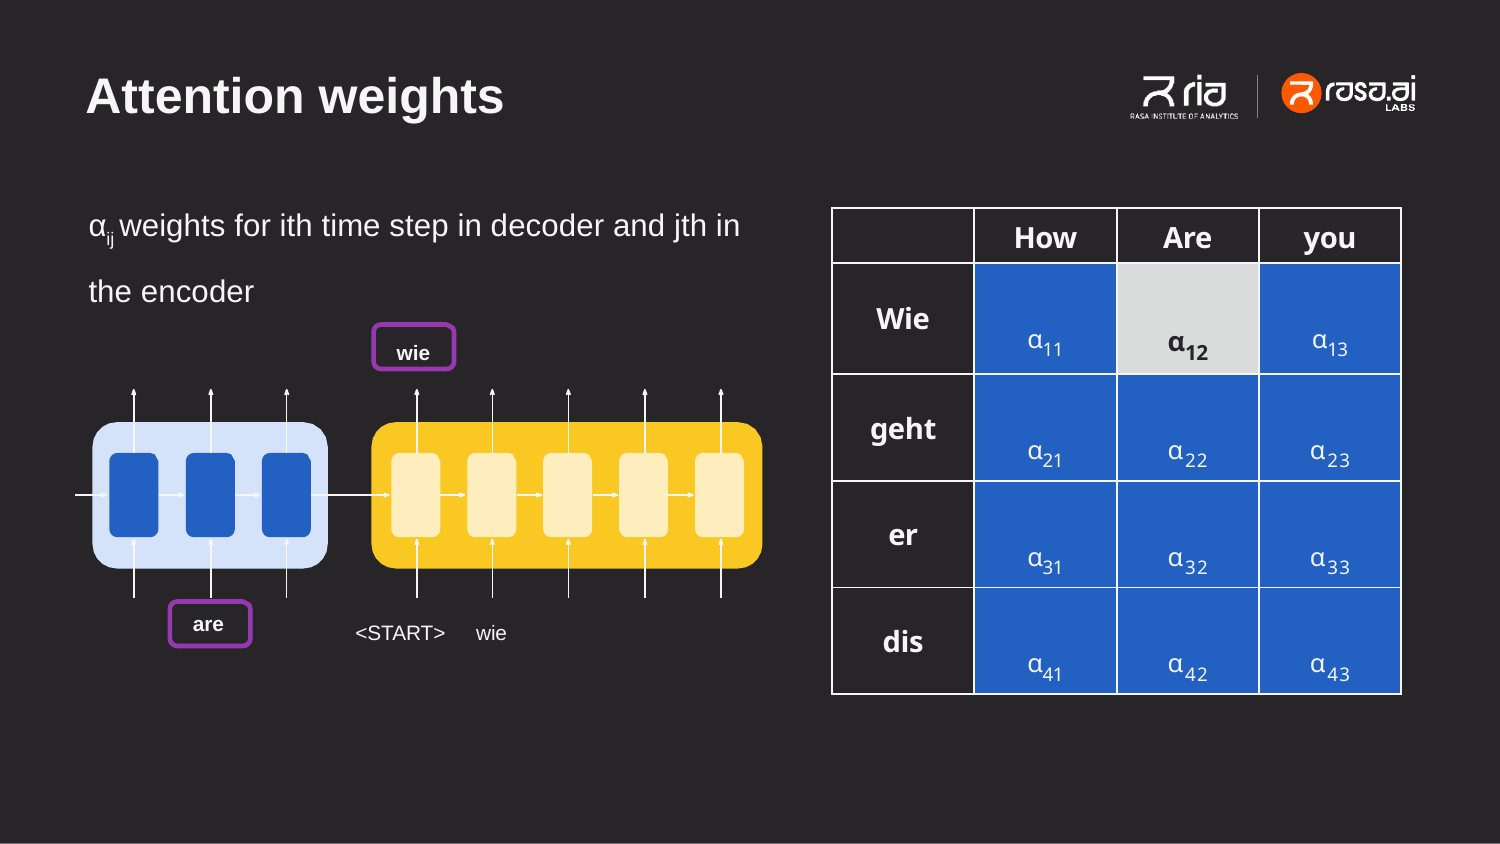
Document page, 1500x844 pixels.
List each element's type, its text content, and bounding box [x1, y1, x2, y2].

table_cell α43 [1260, 588, 1400, 693]
table_cell dis [833, 588, 973, 693]
table_cell α11 [975, 264, 1116, 373]
text_box αij weights for ith time step in decoder and jth in the encoder wie [82, 202, 791, 365]
table_header [833, 209, 973, 262]
table_cell α42 [1118, 588, 1258, 693]
table_cell α23 [1260, 375, 1400, 480]
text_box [74, 388, 763, 599]
table_cell Wie [833, 264, 973, 373]
table_header Are [1118, 209, 1258, 262]
picture [1122, 66, 1246, 127]
text_box [169, 608, 251, 646]
table_cell α13 [1260, 264, 1400, 373]
table_header How [975, 209, 1116, 262]
table_cell α21 [975, 375, 1116, 480]
title Attention weights [83, 61, 1062, 205]
table_cell α22 [1118, 375, 1258, 480]
table_cell er [833, 482, 973, 587]
table_cell α32 [1118, 482, 1258, 587]
text_box <START> wie [353, 617, 511, 645]
table_cell α41 [975, 588, 1116, 693]
text_box [374, 365, 454, 369]
table_cell α31 [975, 482, 1116, 587]
table_cell geht [833, 375, 973, 480]
table_cell α12 [1118, 264, 1258, 373]
table_cell α33 [1260, 482, 1400, 587]
table_header you [1260, 209, 1400, 262]
